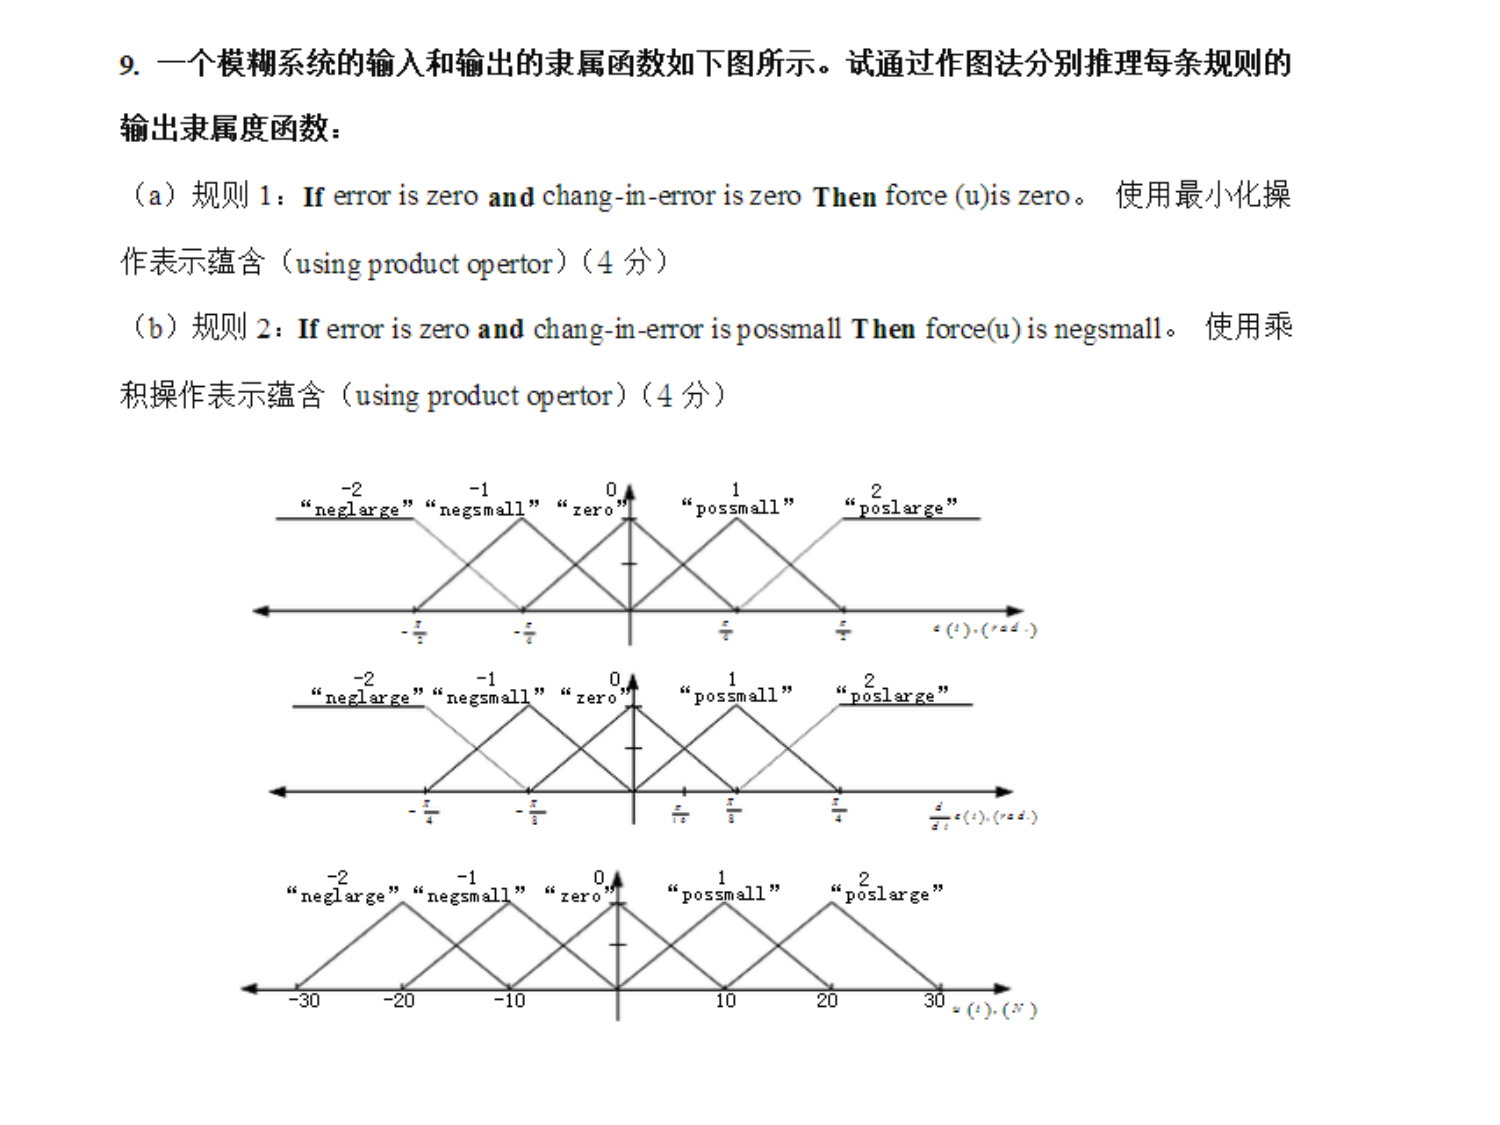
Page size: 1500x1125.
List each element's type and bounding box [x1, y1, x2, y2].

picture [100, 18, 1329, 1049]
